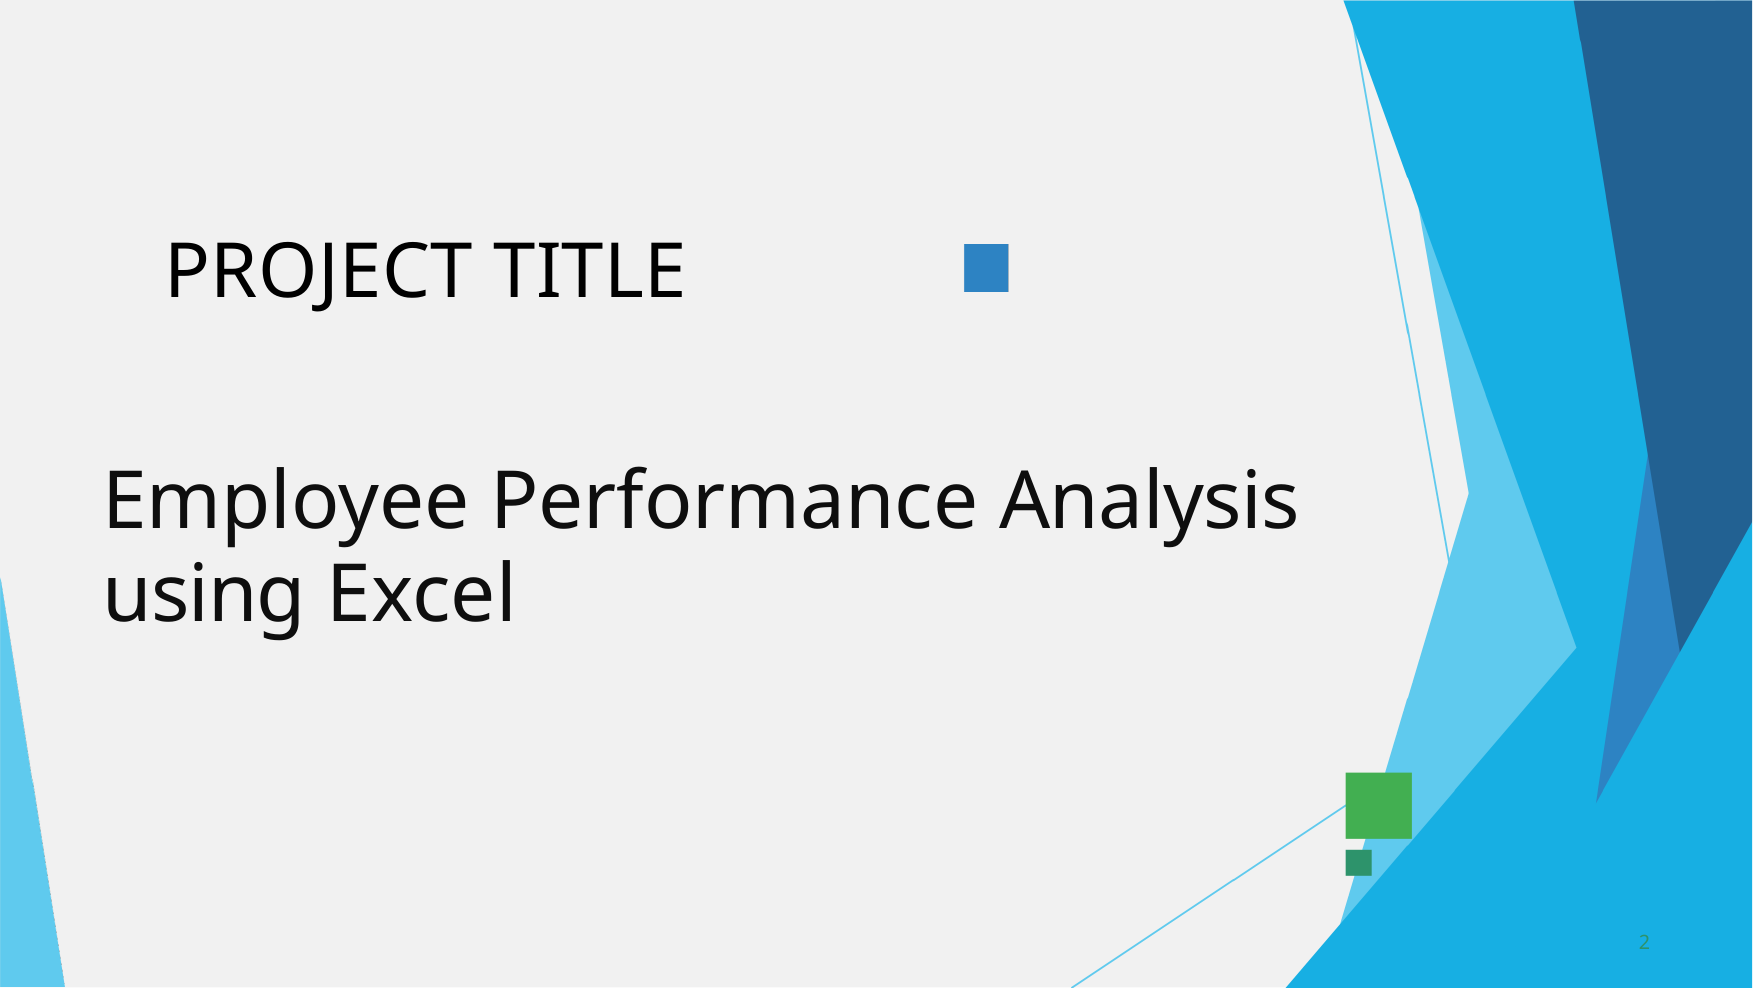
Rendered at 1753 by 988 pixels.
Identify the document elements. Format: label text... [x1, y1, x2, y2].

picture [0, 577, 65, 987]
picture [963, 244, 1009, 292]
slide_number 2 [1632, 928, 1658, 988]
text_box Employee Performance Analysis using Excel [100, 443, 1414, 638]
text_box PROJECT TITLE [162, 218, 857, 313]
picture [1060, 0, 1753, 988]
